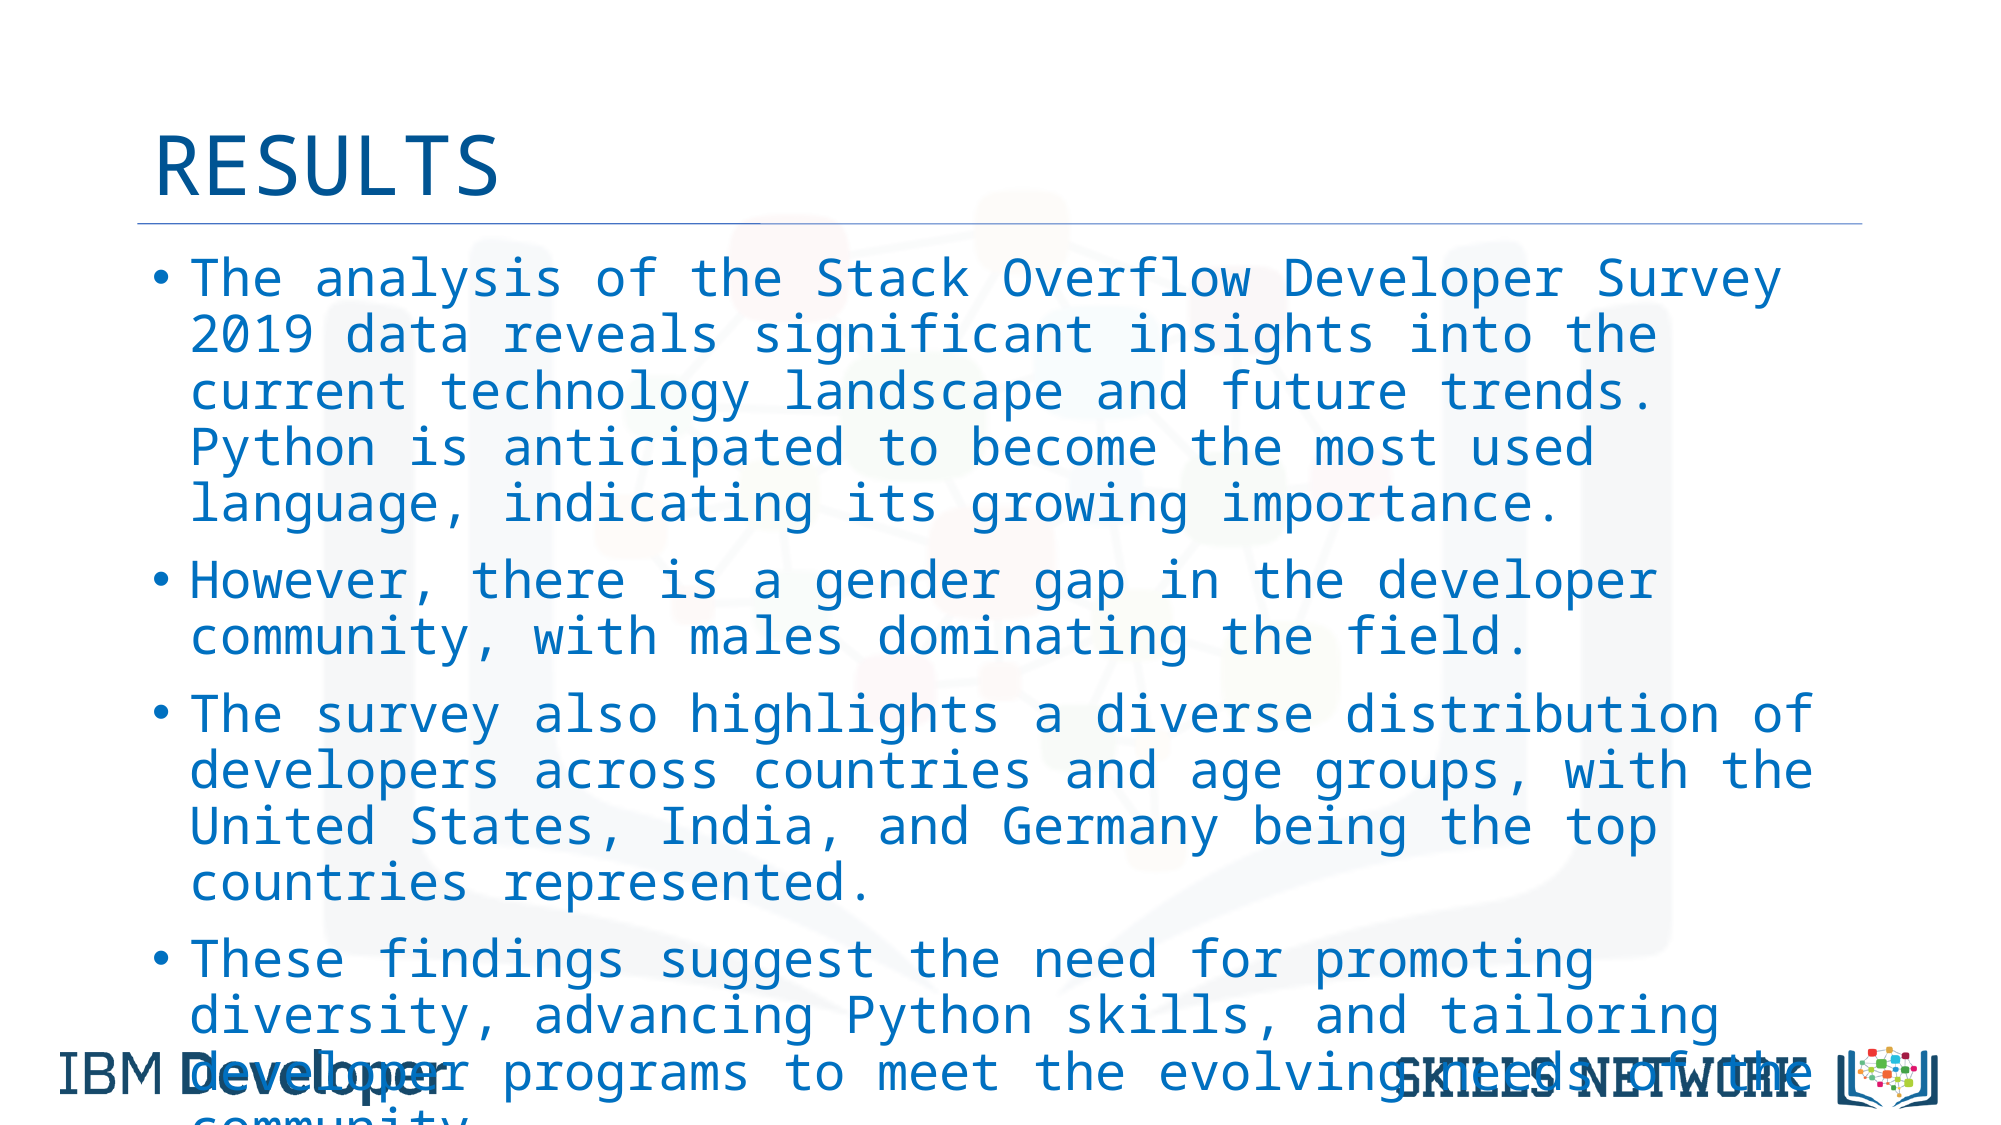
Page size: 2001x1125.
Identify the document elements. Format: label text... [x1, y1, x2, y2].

picture [1883, 1045, 1945, 1111]
text_box The analysis of the Stack Overflow Developer Survey 2019 data reveals significant insights into the current technology landscape and future trends. Python is anticipated to become the most used language, indicating its growing importance. However, there is a gender gap in the developer community, with males dominating the field. The survey also highlights a diverse distribution of developers across countries and age groups, with the United States, India, and Germany being the top countries represented. These findings suggest the need for promoting diversity, advancing Python skills, and tailoring developer programs to meet the evolving needs of the community. [137, 244, 1883, 1125]
title RESULTS [137, 59, 1863, 244]
picture [55, 1045, 137, 1108]
